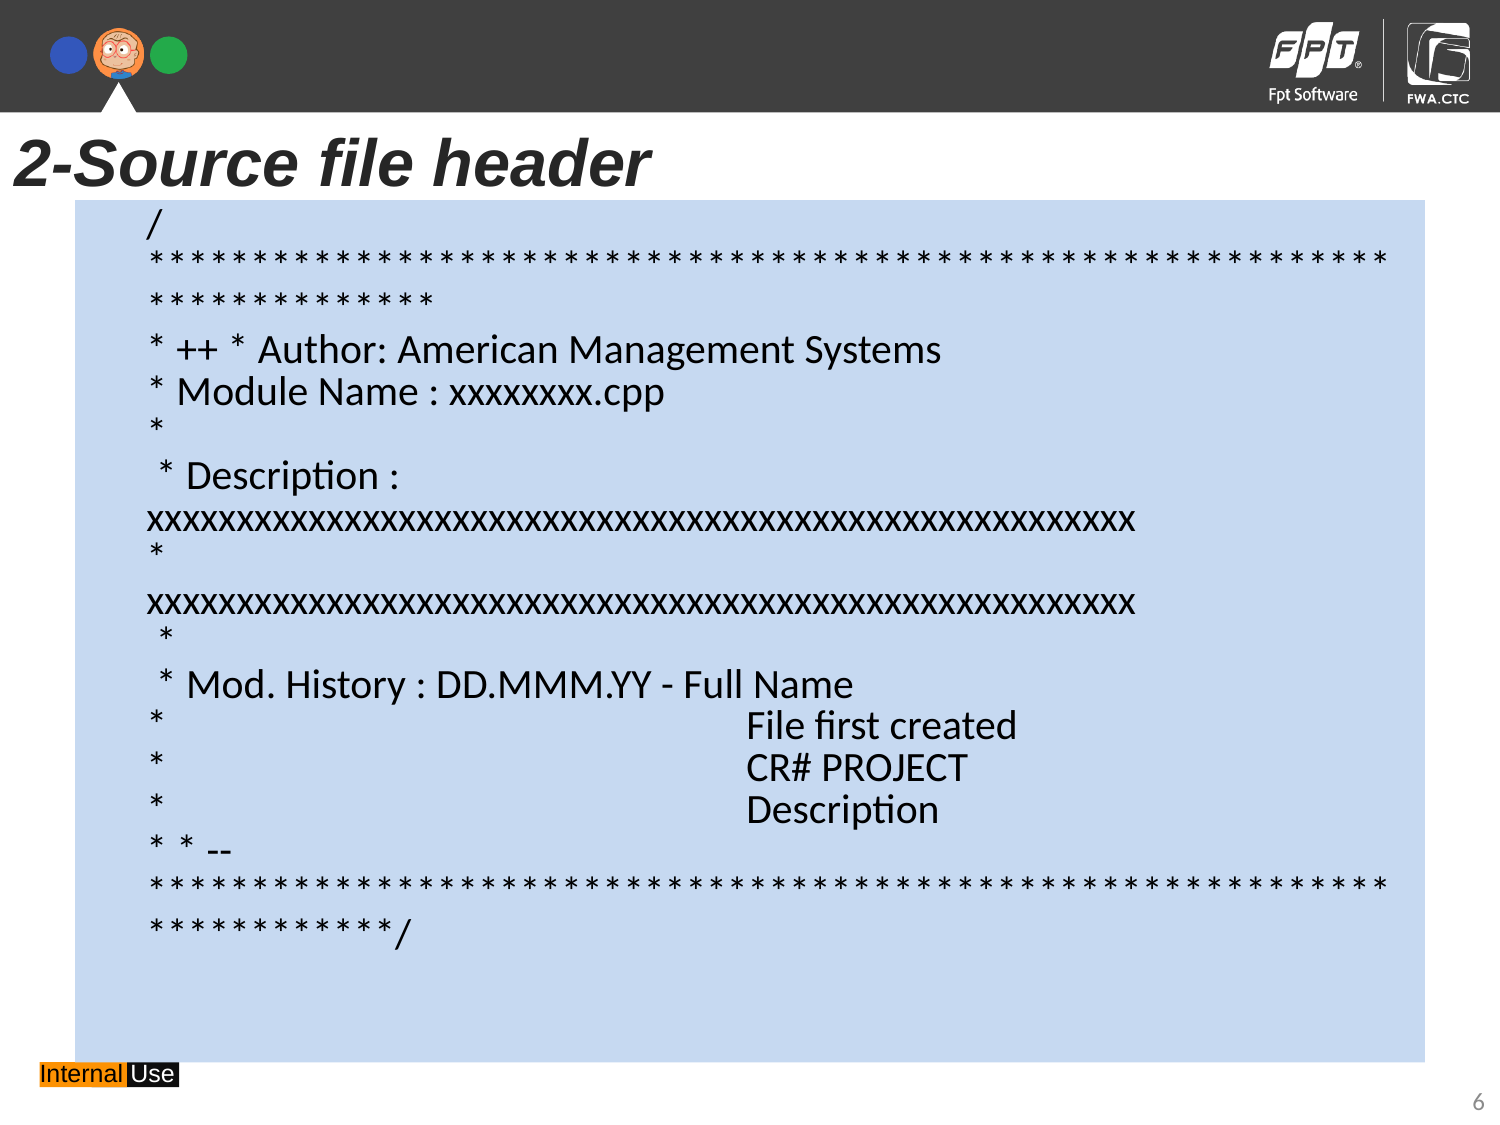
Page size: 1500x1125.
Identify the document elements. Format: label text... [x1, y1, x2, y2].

picture [93, 28, 144, 79]
text_box 2-Source file header [0, 112, 700, 208]
list /************************************************************************** * ++ * Author: American Management Systems * Module Name : xxxxxxxx.cpp * * Description : xxxxxxxxxxxxxxxxxxxxxxxxxxxxxxxxxxxxxxxxxxxxxxxxxxxxxxx * xxxxxxxxxxxxxxxxxxxxxxxxxxxxxxxxxxxxxxxxxxxxxxxxxxxxxxx * * Mod. History : DD.MMM.YY - Full Name * File first created * CR# PROJECT * Description * * -- ************************************************************************/ [75, 200, 1425, 1063]
slide_number 6 [1149, 1074, 1500, 1125]
picture [1262, 12, 1488, 125]
